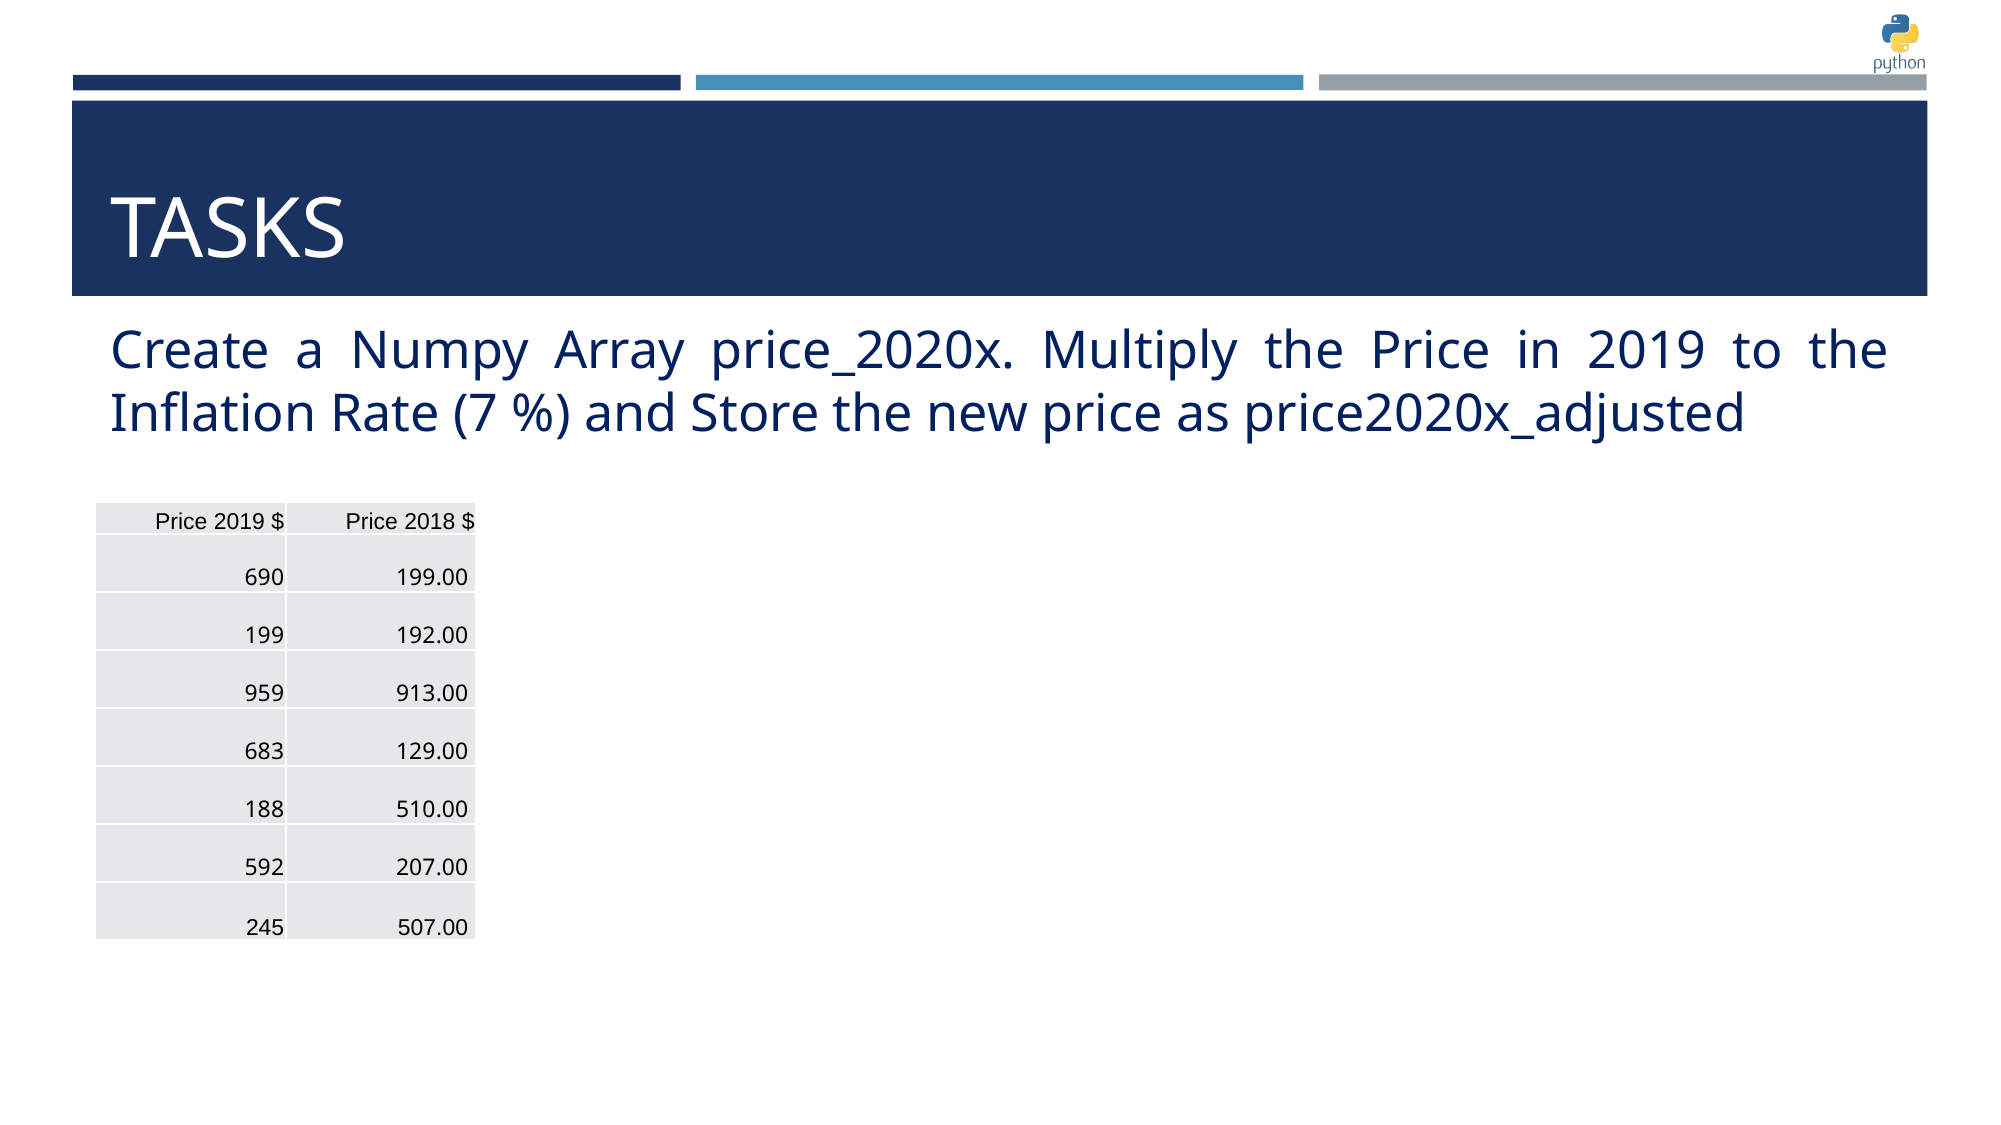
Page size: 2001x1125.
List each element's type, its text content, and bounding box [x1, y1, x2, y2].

table_header Price 2019 $ [96, 503, 285, 533]
table_cell 507.00 [287, 883, 475, 939]
table_cell 245 [96, 883, 285, 939]
table_cell 188 [96, 767, 285, 823]
table_cell 199 [96, 593, 285, 649]
table_cell 913.00 [287, 651, 475, 707]
table_cell 207.00 [287, 825, 475, 881]
title TASKS [95, 155, 1905, 282]
table_cell 592 [96, 825, 285, 881]
table_cell 683 [96, 709, 285, 765]
list Create a Numpy Array price_2020x. Multiply the Price in 2019 to the Inflation Rate (7 %) and Store the new price as price2020x_adjusted [95, 308, 1905, 450]
table_cell 129.00 [287, 709, 475, 765]
table_cell 690 [96, 535, 285, 591]
picture [1836, 13, 1963, 76]
table_cell 199.00 [287, 535, 475, 591]
table_cell 510.00 [287, 767, 475, 823]
table_header Price 2018 $ [287, 503, 475, 533]
table_cell 959 [96, 651, 285, 707]
table_cell 192.00 [287, 593, 475, 649]
